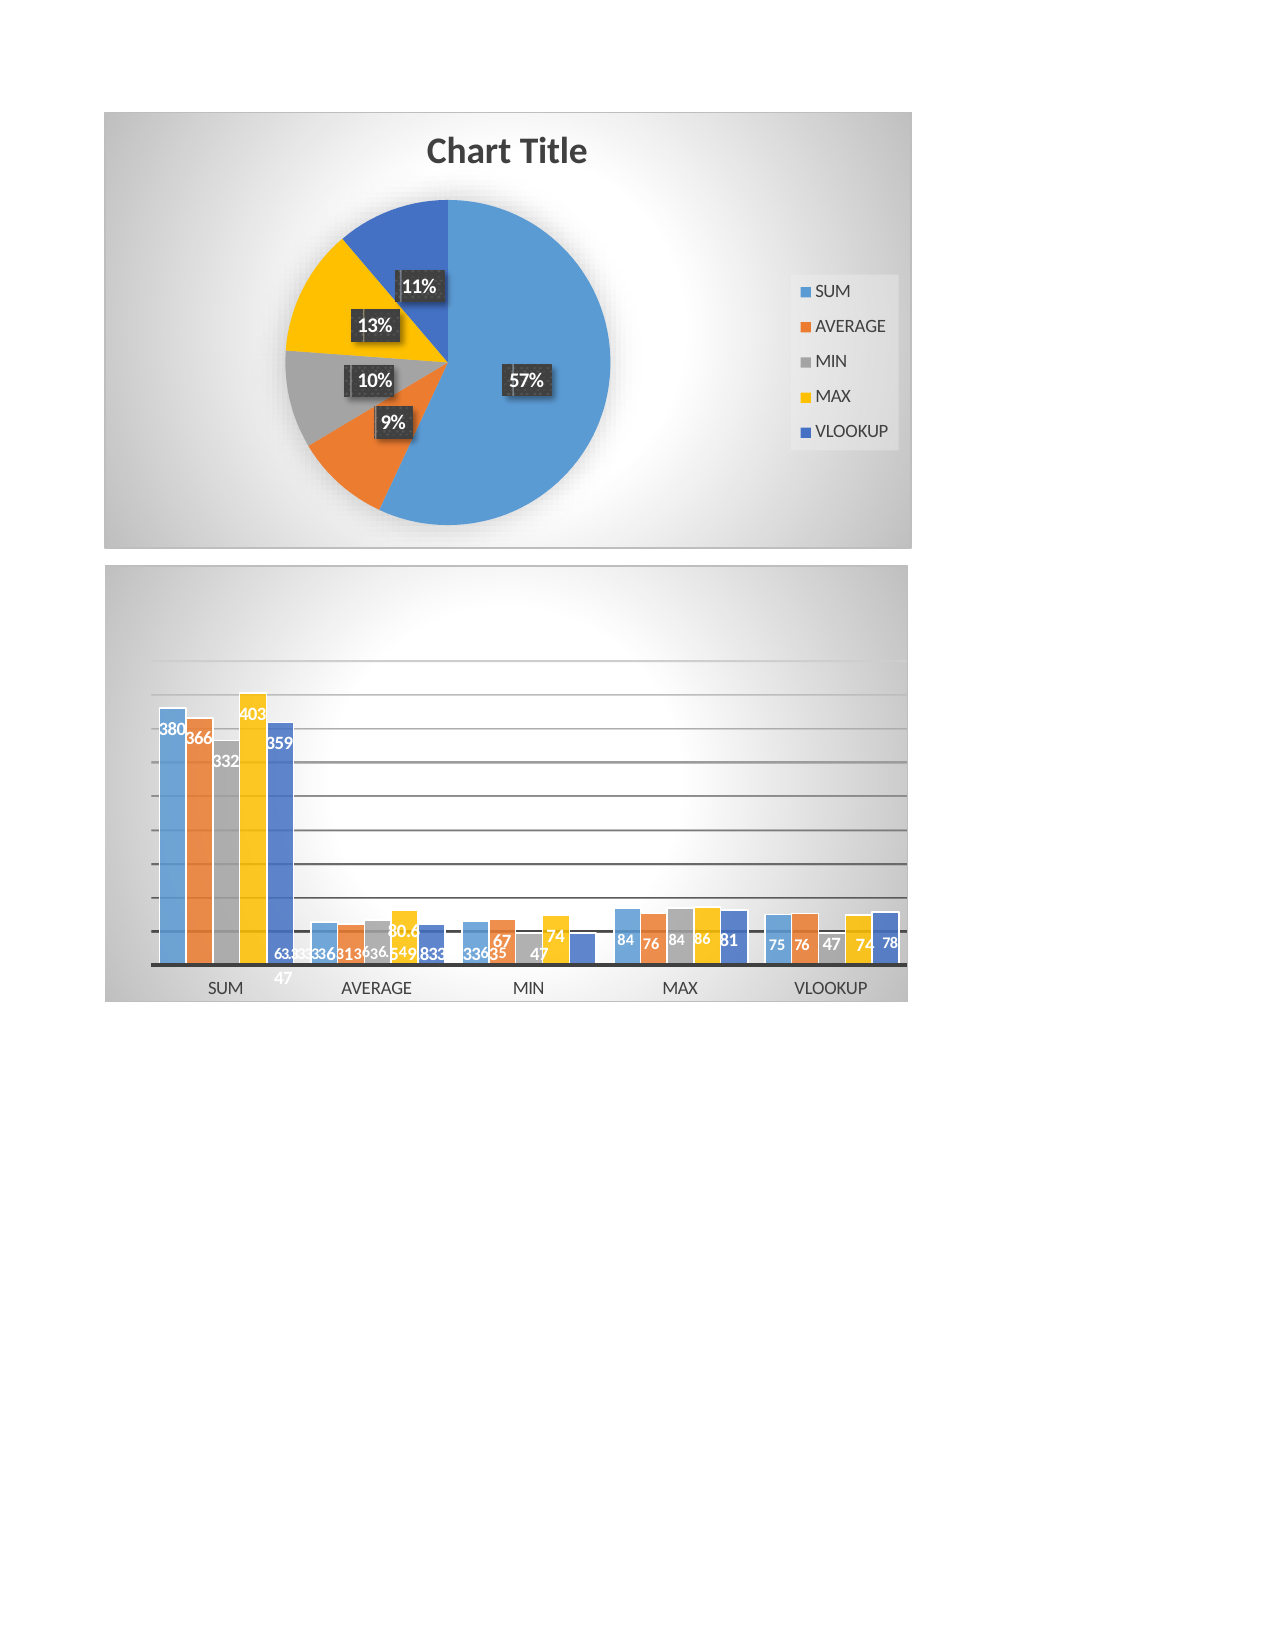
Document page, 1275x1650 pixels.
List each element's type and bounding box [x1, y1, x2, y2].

text_box [104, 112, 912, 549]
text_box [390, 265, 458, 315]
text_box [790, 274, 899, 451]
text_box [369, 402, 426, 452]
text_box [104, 565, 910, 1002]
text_box [339, 305, 413, 410]
